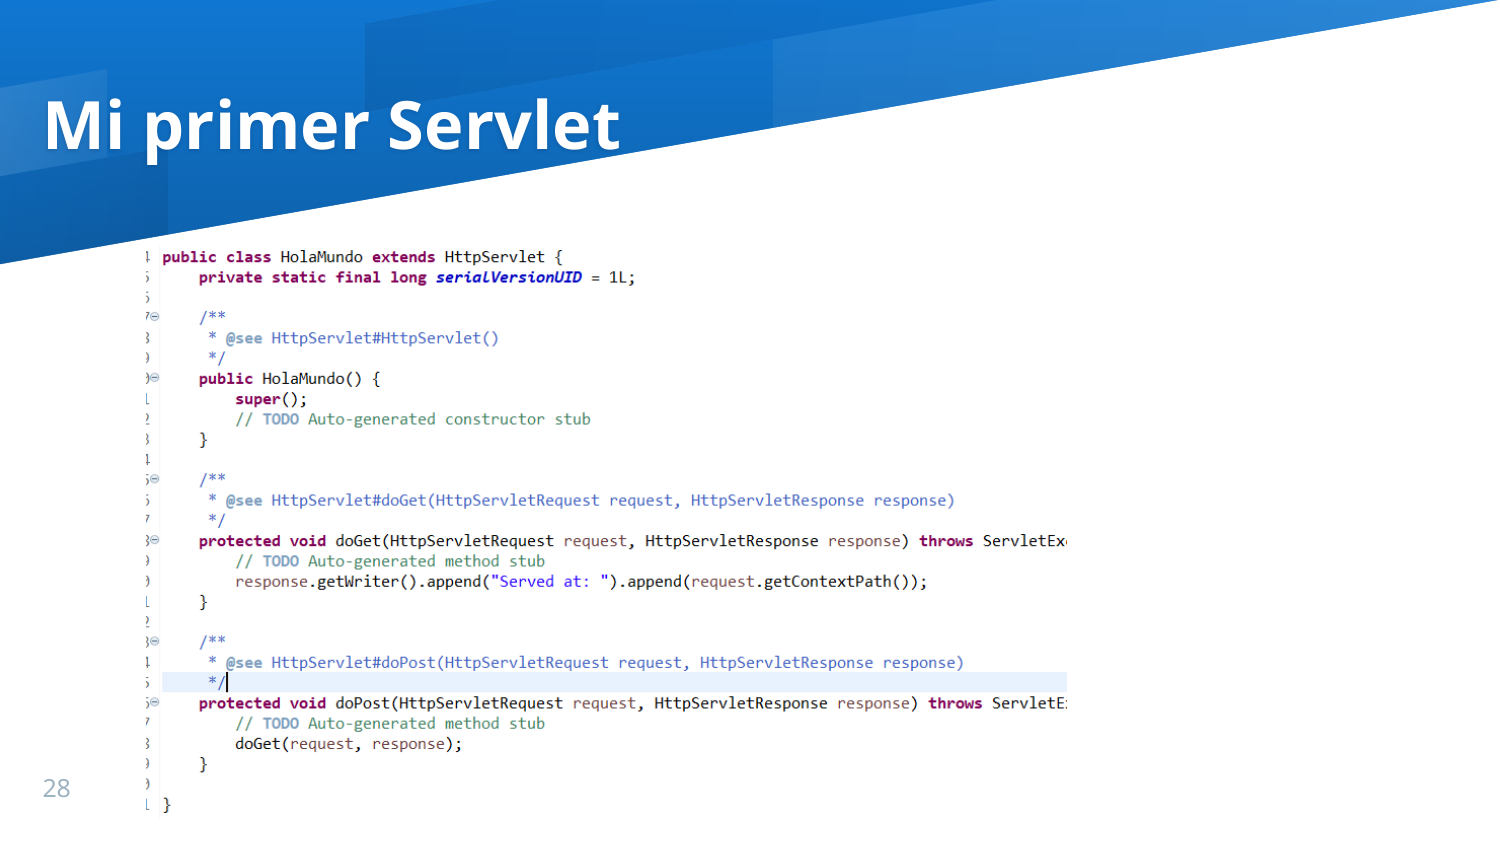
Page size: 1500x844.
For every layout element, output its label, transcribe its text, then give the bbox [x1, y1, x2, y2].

slide_number ‹#› [42, 766, 122, 807]
title Mi primer Servlet [42, 24, 975, 221]
picture [146, 245, 1067, 819]
